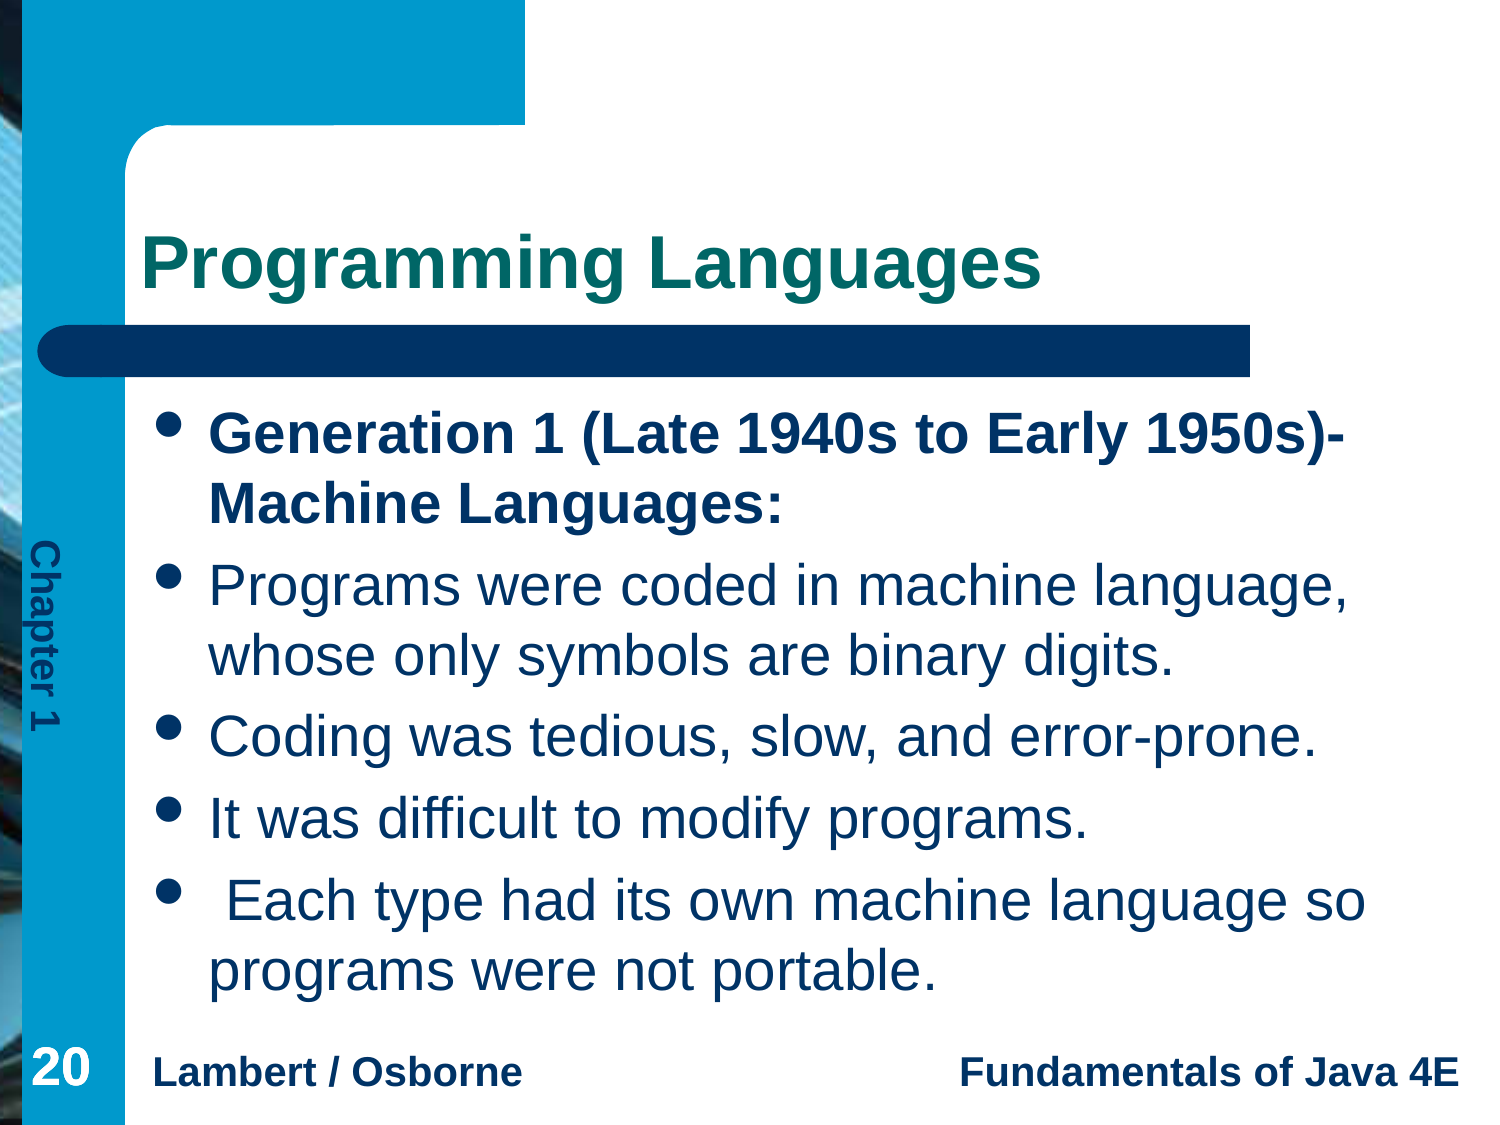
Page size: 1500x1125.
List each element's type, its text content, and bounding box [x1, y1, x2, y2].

picture [0, 0, 22, 1125]
list Generation 1 (Late 1940s to Early 1950s)-Machine Languages: Programs were coded in machine language, whose only symbols are binary digits. Coding was tedious, slow, and error-prone. It was difficult to modify programs. Each type had its own machine language so programs were not portable. [137, 387, 1400, 1038]
title Programming Languages [124, 124, 1463, 313]
text_box 20 [13, 1023, 111, 1105]
